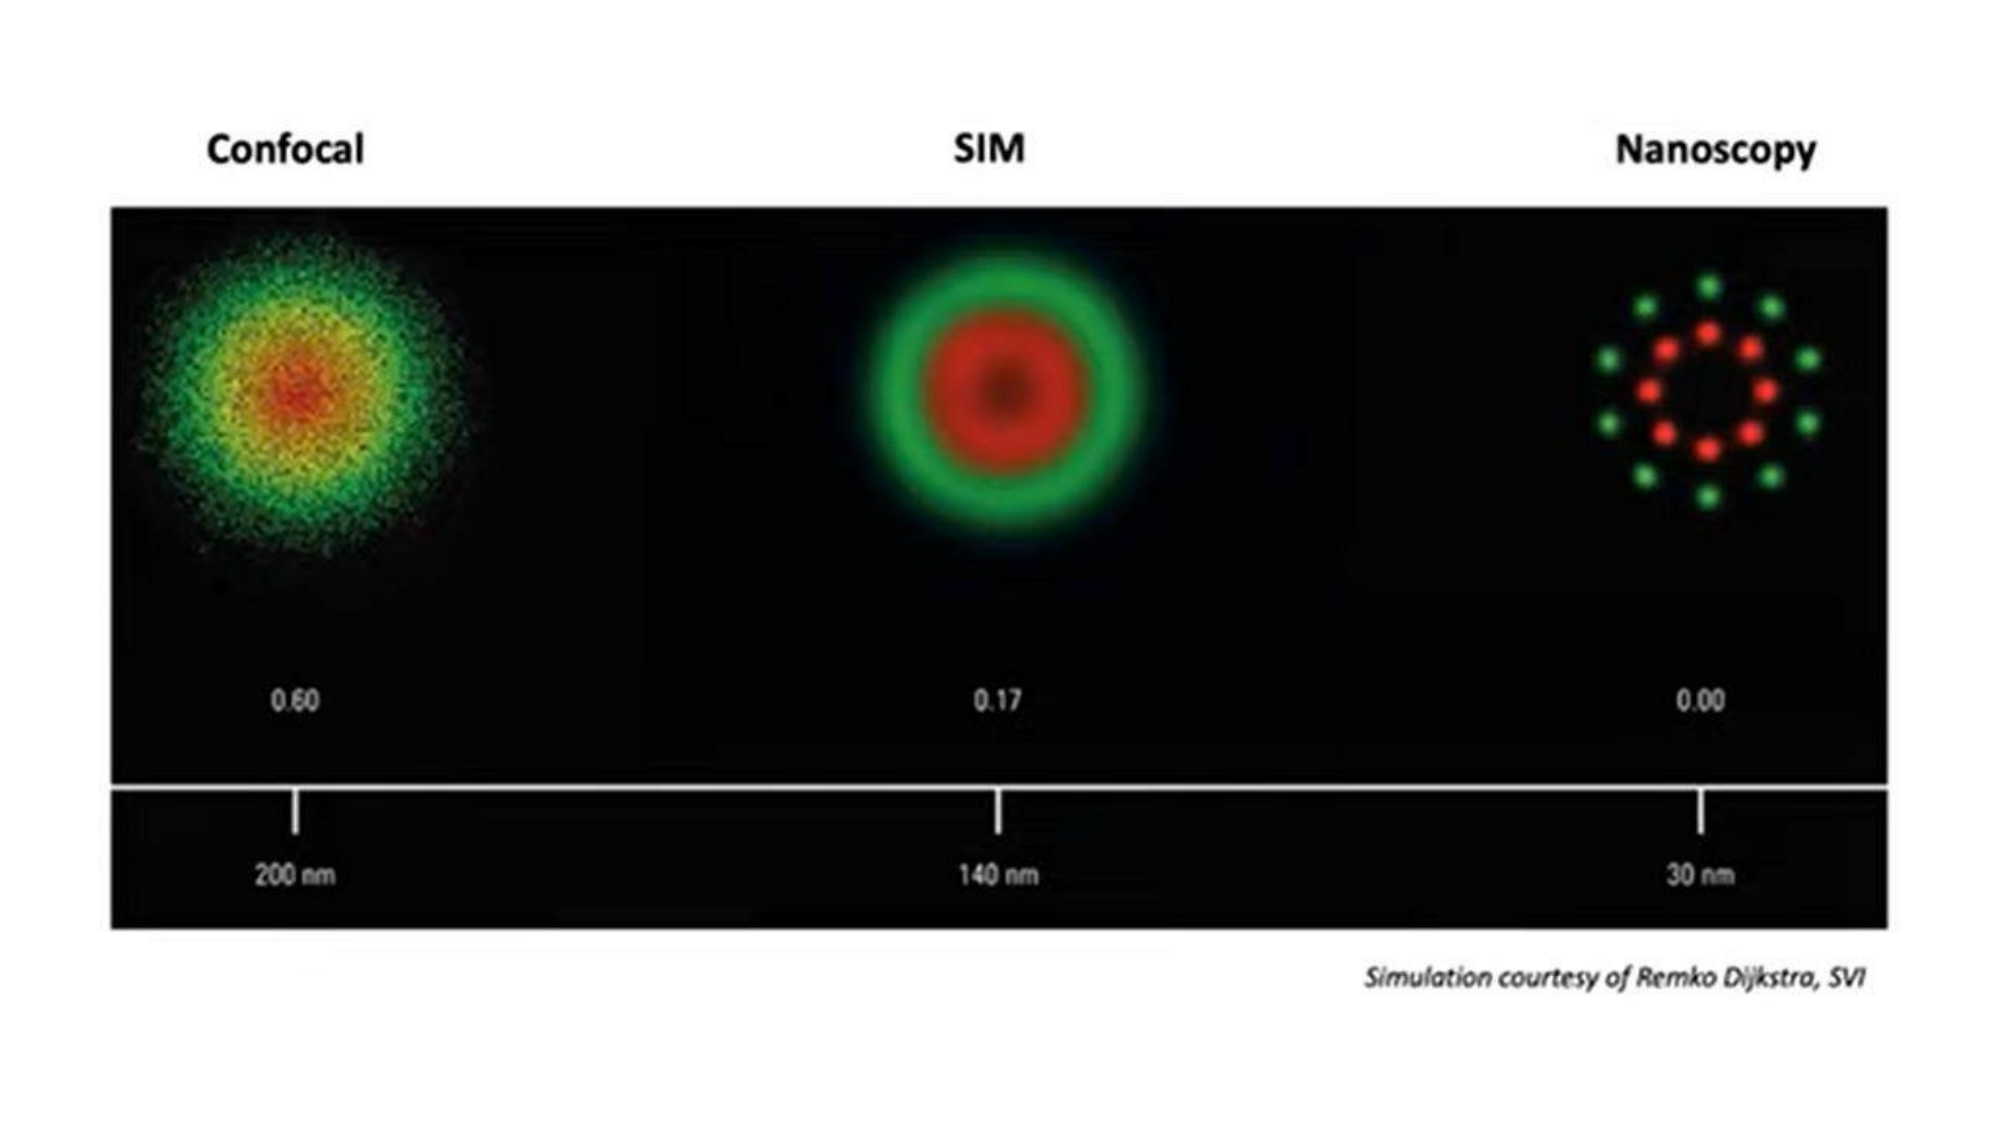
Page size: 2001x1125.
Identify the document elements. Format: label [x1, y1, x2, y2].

picture [98, 119, 1900, 1006]
